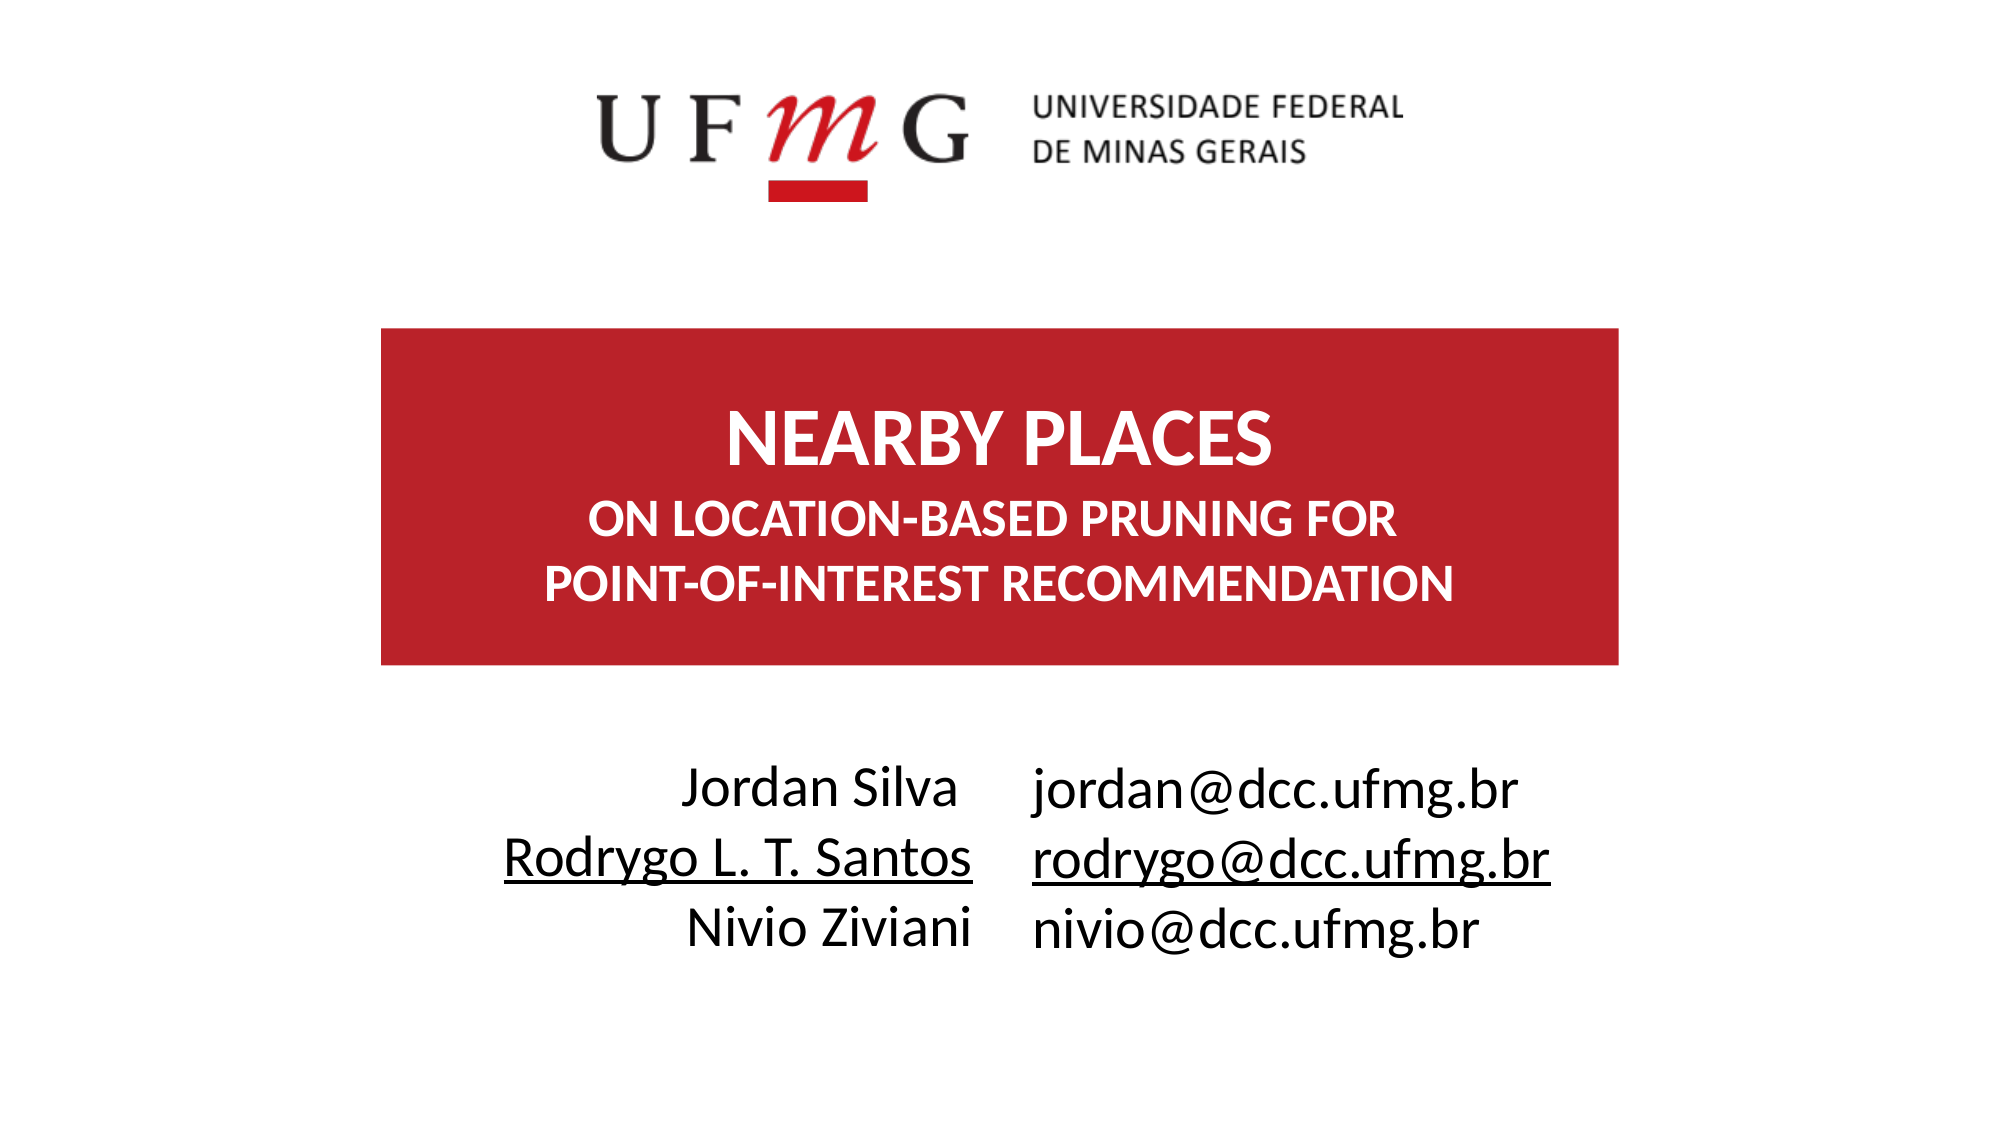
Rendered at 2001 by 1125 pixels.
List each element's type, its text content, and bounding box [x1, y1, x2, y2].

text_box NEARBY PLACES ON LOCATION-BASED PRUNING FOR POINT-OF-INTEREST RECOMMENDATION [381, 328, 1619, 666]
list Jordan Silva Rodrygo L. T. Santos Nivio Ziviani [160, 740, 988, 1078]
text_box jordan@dcc.ufmg.br rodrygo@dcc.ufmg.br nivio@dcc.ufmg.br [1012, 740, 1839, 1078]
